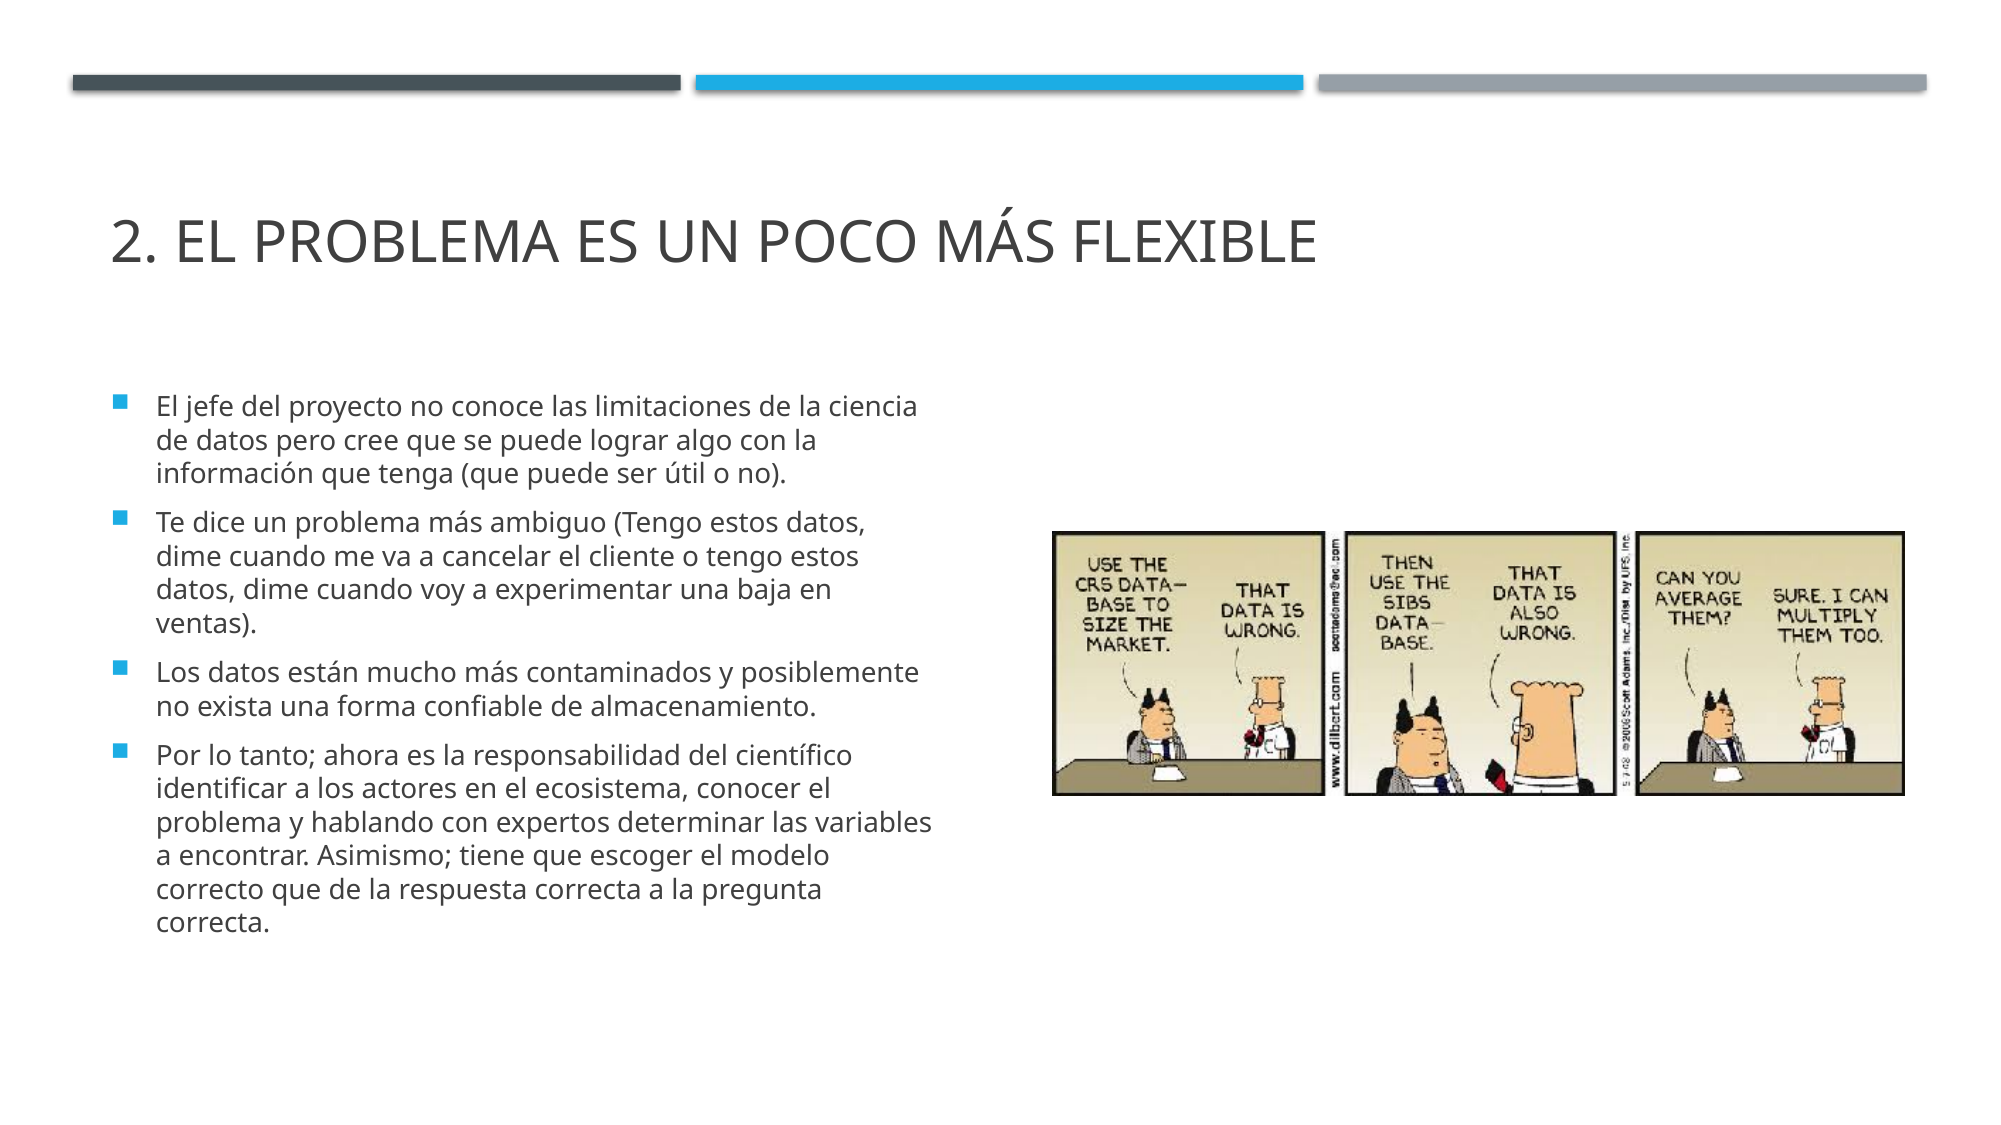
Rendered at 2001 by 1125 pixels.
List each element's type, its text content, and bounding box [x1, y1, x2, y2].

picture [1051, 530, 1906, 797]
title 2. El problema es un poco más flexible [95, 119, 1905, 282]
list El jefe del proyecto no conoce las limitaciones de la ciencia de datos pero cree que se puede lograr algo con la información que tenga (que puede ser útil o no). Te dice un problema más ambiguo (Tengo estos datos, dime cuando me va a cancelar el cliente o tengo estos datos, dime cuando voy a experimentar una baja en ventas). Los datos están mucho más contaminados y posiblemente no exista una forma confiable de almacenamiento. Por lo tanto; ahora es la responsabilidad del científico identificar a los actores en el ecosistema, conocer el problema y hablando con expertos determinar las variables a encontrar. Asimismo; tiene que escoger el modelo correcto que de la respuesta correcta a la pregunta correcta. [95, 365, 948, 962]
